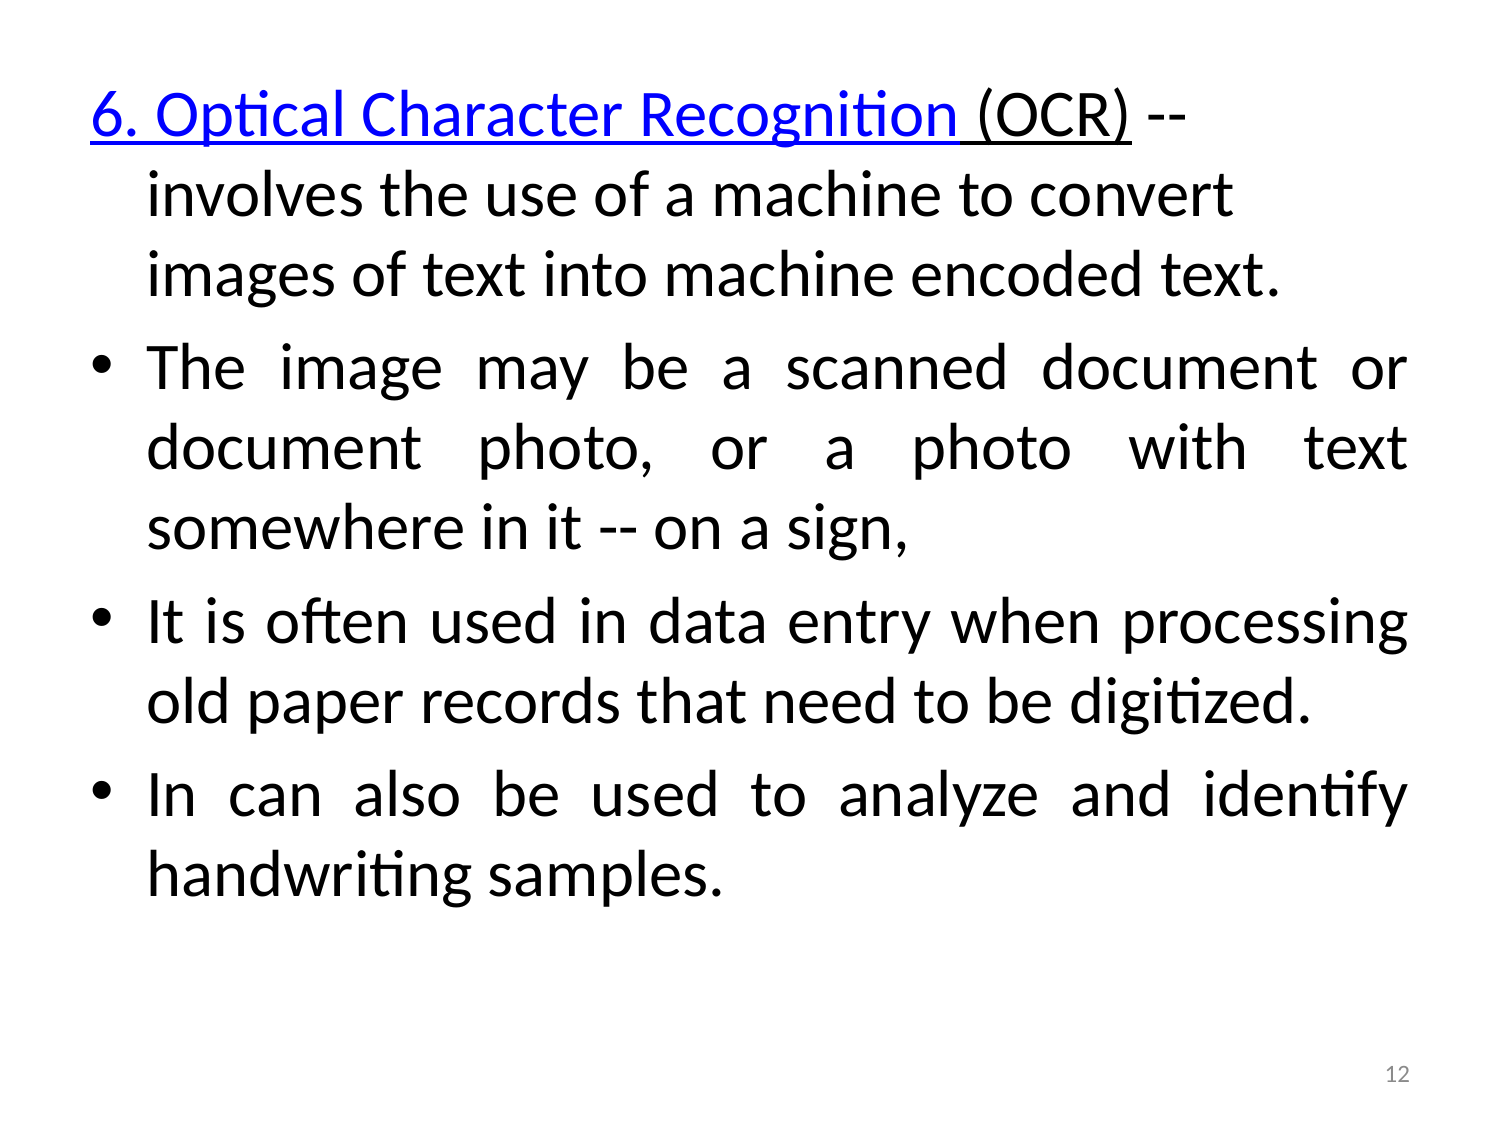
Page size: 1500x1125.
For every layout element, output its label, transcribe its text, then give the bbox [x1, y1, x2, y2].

list 6. Optical Character Recognition (OCR) -- involves the use of a machine to convert images of text into machine encoded text. The image may be a scanned document or document photo, or a photo with text somewhere in it -- on a sign, It is often used in data entry when processing old paper records that need to be digitized. In can also be used to analyze and identify handwriting samples. [75, 62, 1425, 1005]
slide_number 12 [1074, 1042, 1425, 1103]
